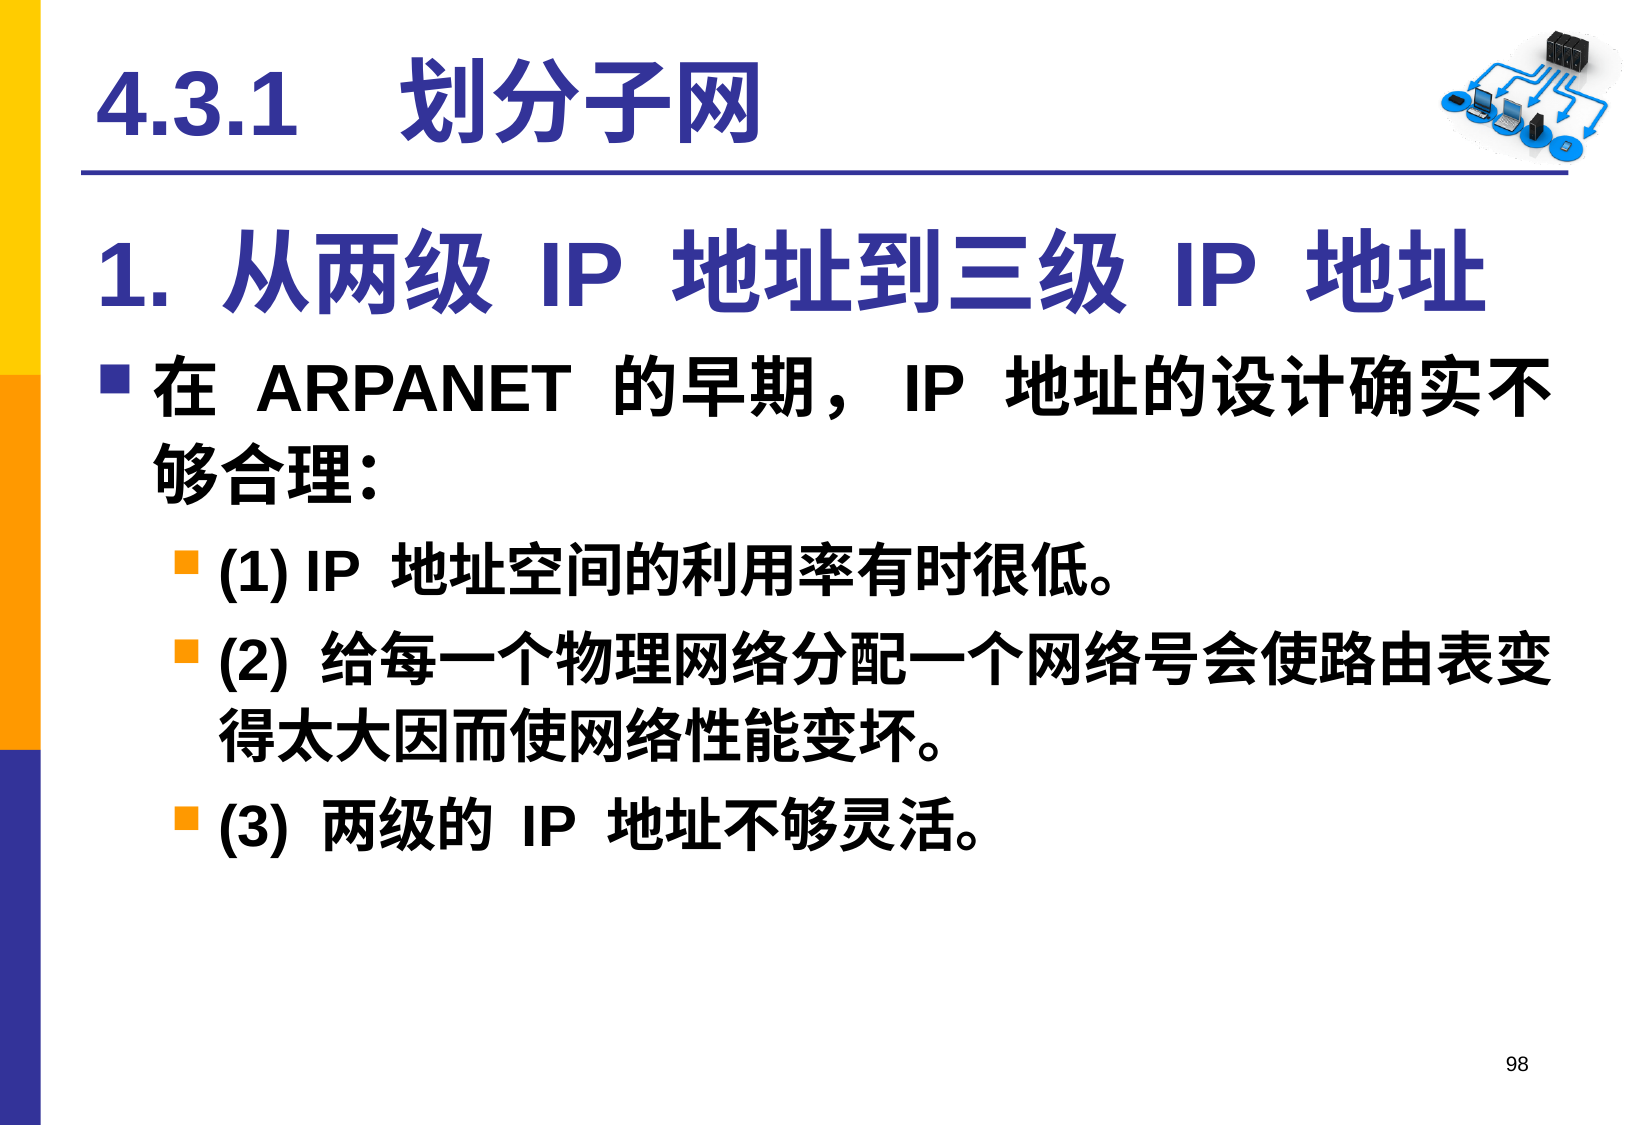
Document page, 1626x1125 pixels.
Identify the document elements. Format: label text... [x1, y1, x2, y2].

picture [1438, 30, 1624, 165]
title 4.3.1 划分子网 [81, 30, 1569, 161]
slide_number 98 [1164, 1042, 1544, 1118]
list 1. 从两级 IP 地址到三级 IP 地址 在 ARPANET 的早期，IP 地址的设计确实不够合理： (1) IP 地址空间的利用率有时很低。 (2) 给每一个物理网络分配一个网络号会使路由表变得太大因而使网络性能变坏。 (3) 两级的 IP 地址不够灵活。 [81, 196, 1569, 1006]
